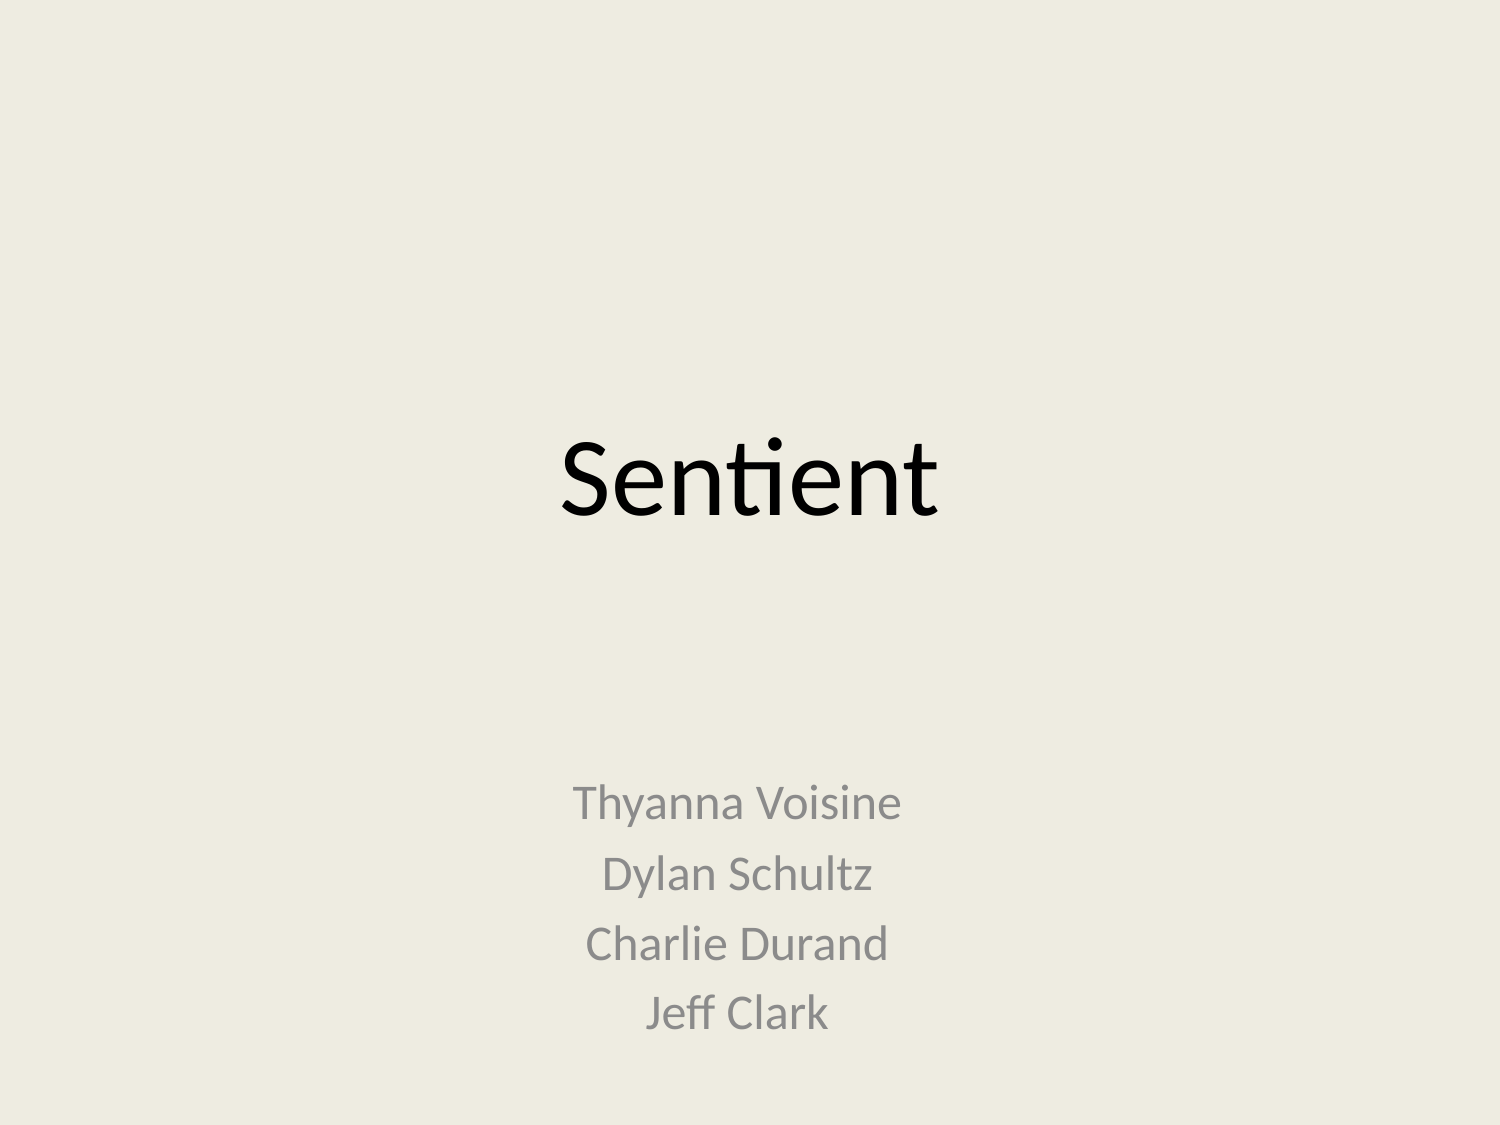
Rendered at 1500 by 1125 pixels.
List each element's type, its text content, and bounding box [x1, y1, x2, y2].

title Sentient [112, 349, 1388, 591]
subtitle Thyanna Voisine Dylan Schultz Charlie Durand Jeff Clark [212, 762, 1263, 1050]
